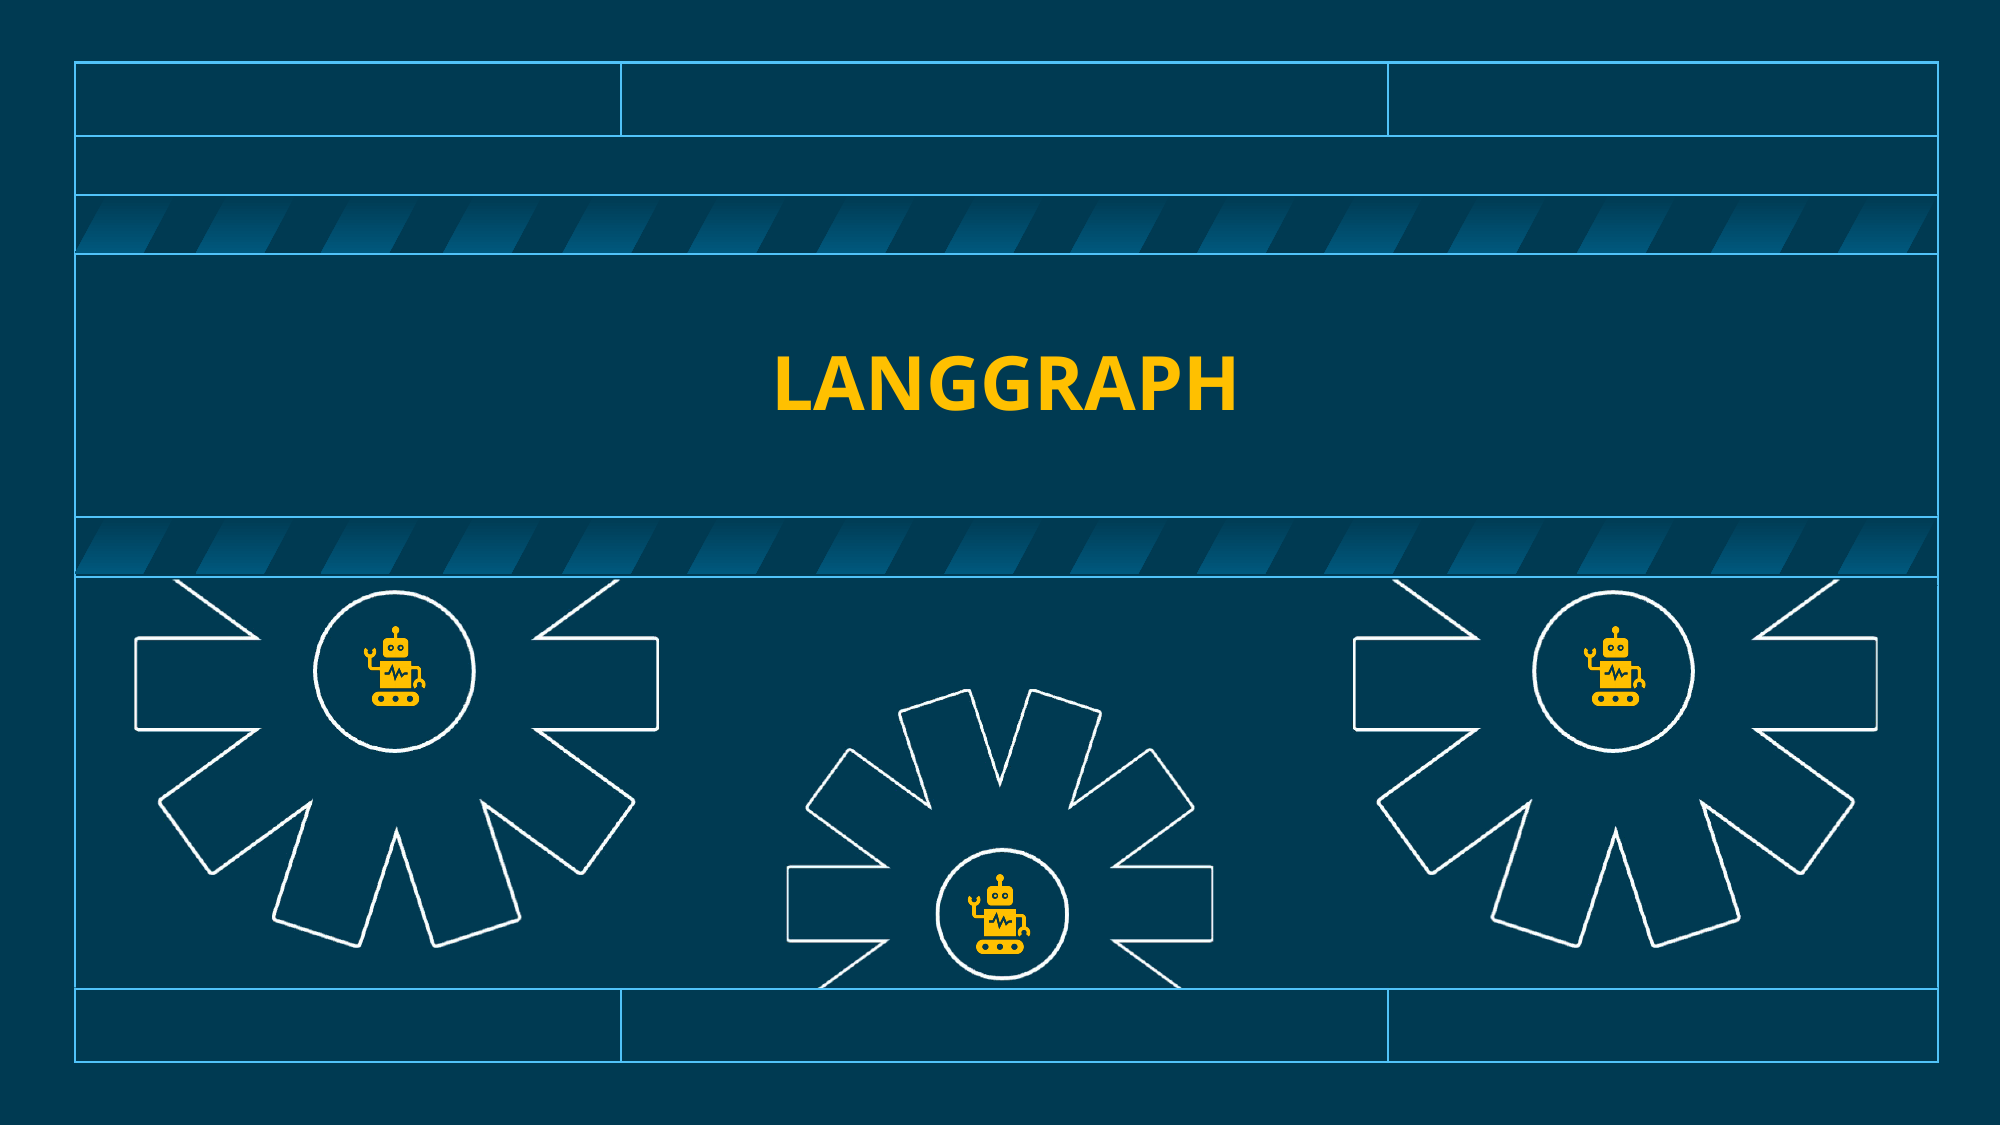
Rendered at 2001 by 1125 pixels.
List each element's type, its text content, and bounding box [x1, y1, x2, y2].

picture [787, 690, 1003, 988]
picture [1069, 708, 1213, 988]
picture [1533, 591, 1694, 752]
picture [1003, 690, 1088, 773]
picture [1353, 580, 1877, 947]
picture [936, 848, 1068, 980]
picture [135, 580, 659, 947]
title Langgraph [74, 256, 1938, 516]
picture [314, 591, 475, 752]
